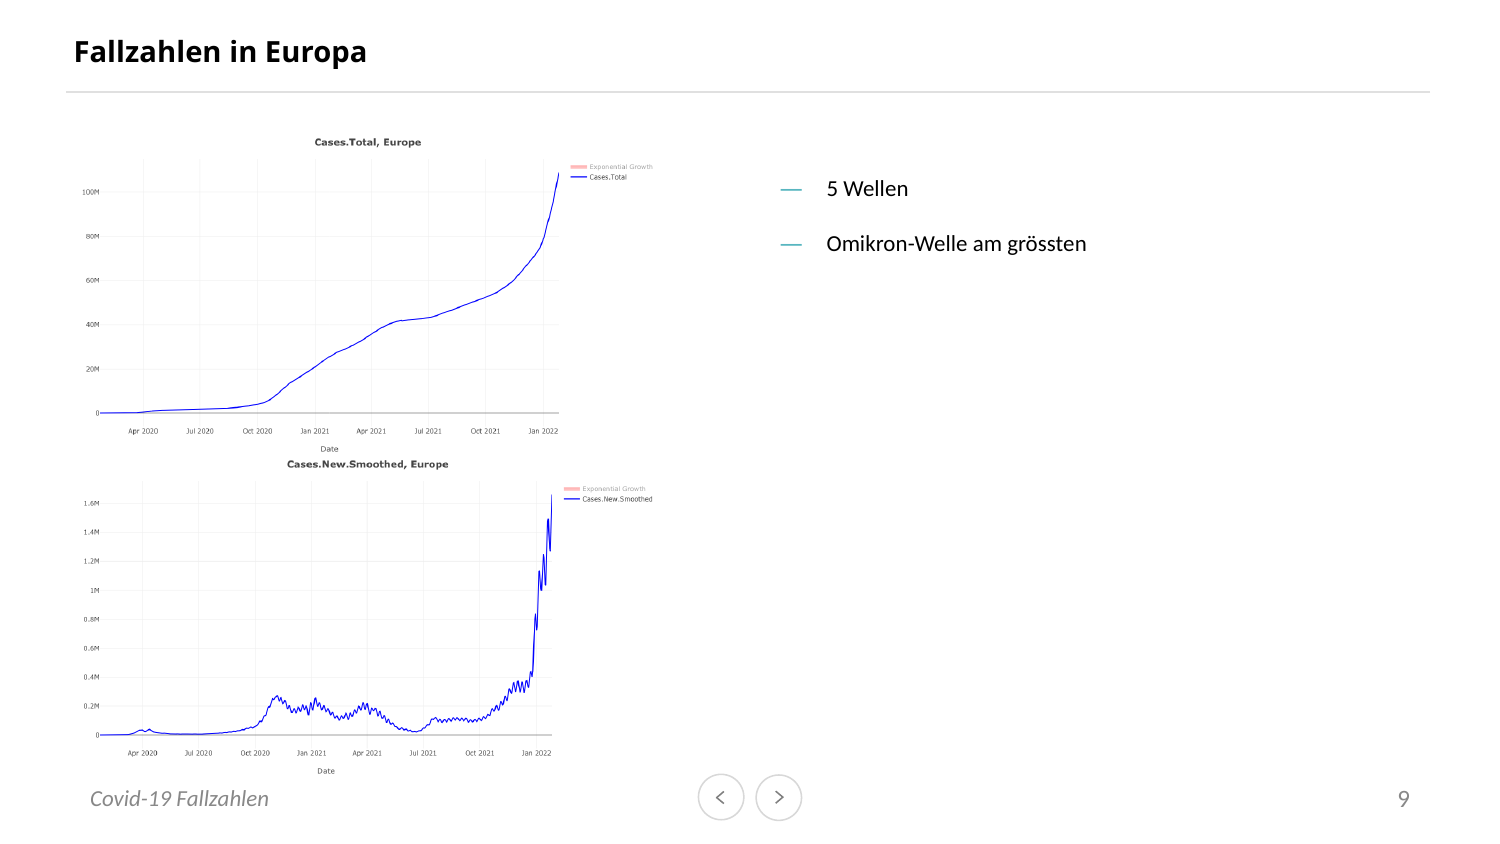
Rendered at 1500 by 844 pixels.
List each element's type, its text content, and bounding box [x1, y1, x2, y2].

picture [73, 454, 662, 776]
picture [73, 131, 662, 453]
title Fallzahlen in Europa [73, 21, 1074, 80]
slide_number 9 [1074, 774, 1425, 820]
text_box 5 Wellen Omikron-Welle am grössten [764, 166, 1395, 740]
